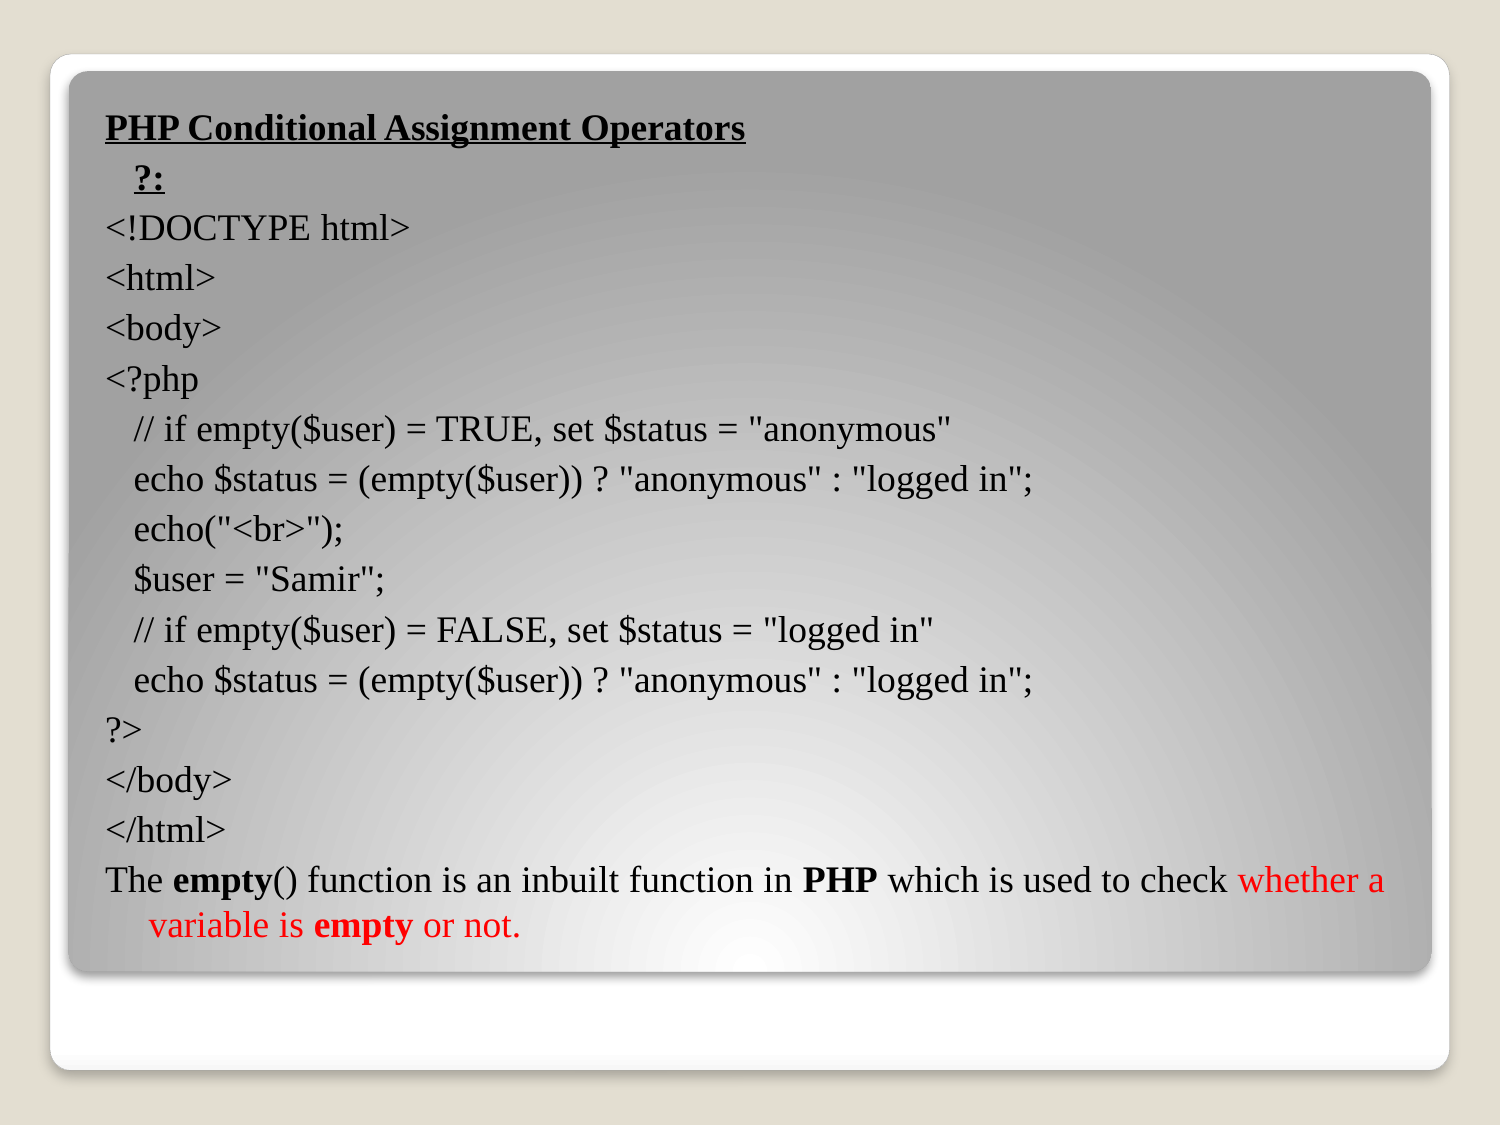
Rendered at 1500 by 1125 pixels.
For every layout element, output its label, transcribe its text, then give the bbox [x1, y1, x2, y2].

list PHP Conditional Assignment Operators ?: <!DOCTYPE html> <html> <body> <?php // if empty($user) = TRUE, set $status = "anonymous" echo $status = (empty($user)) ? "anonymous" : "logged in"; echo("<br>"); $user = "Samir"; // if empty($user) = FALSE, set $status = "logged in" echo $status = (empty($user)) ? "anonymous" : "logged in"; ?> </body> </html> The empty() function is an inbuilt function in PHP which is used to check whether a variable is empty or not. [75, 87, 1425, 1038]
